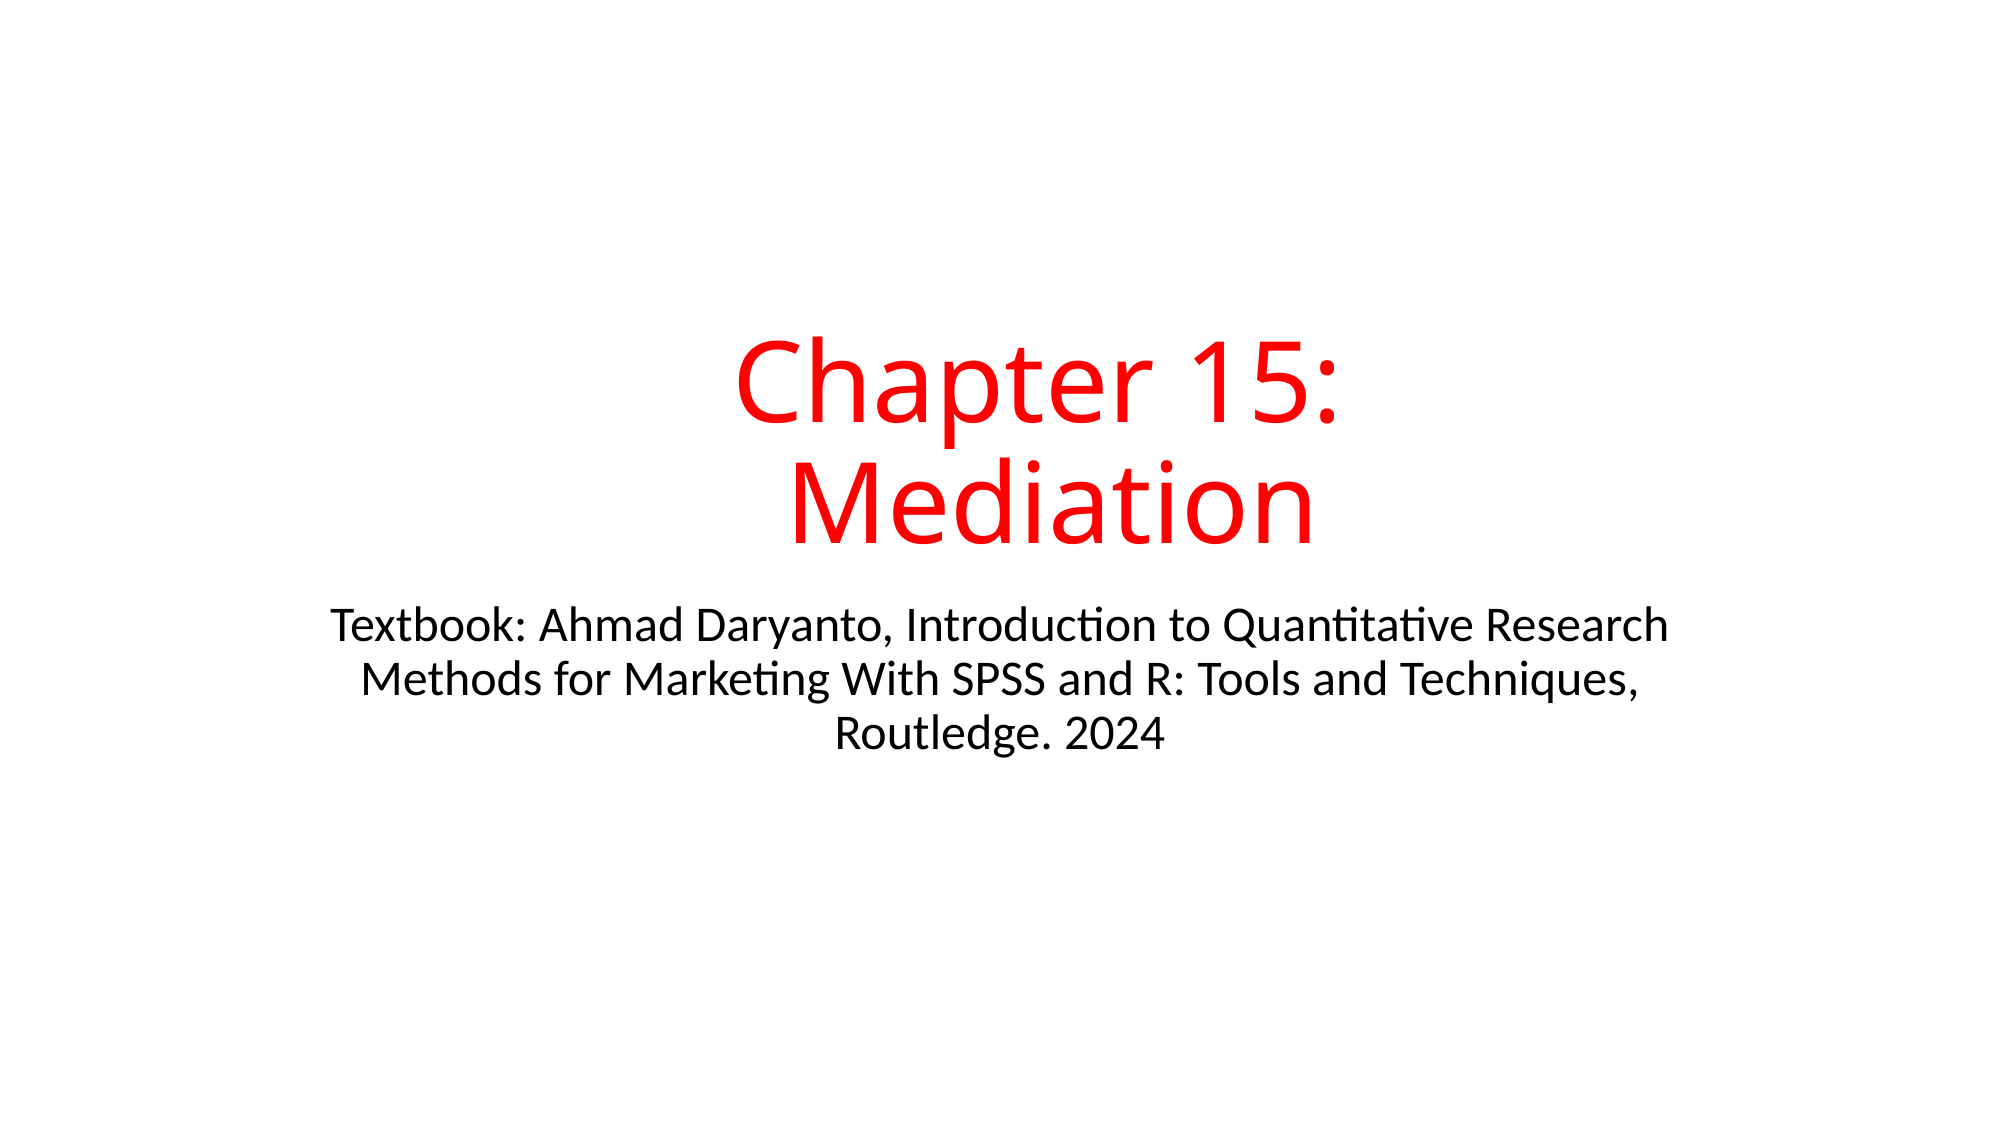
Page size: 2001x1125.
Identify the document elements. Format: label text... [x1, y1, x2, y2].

title Chapter 15: Mediation [437, 184, 1638, 576]
subtitle Textbook: Ahmad Daryanto, Introduction to Quantitative Research Methods for Marketing With SPSS and R: Tools and Techniques, Routledge. 2024 [249, 590, 1750, 863]
